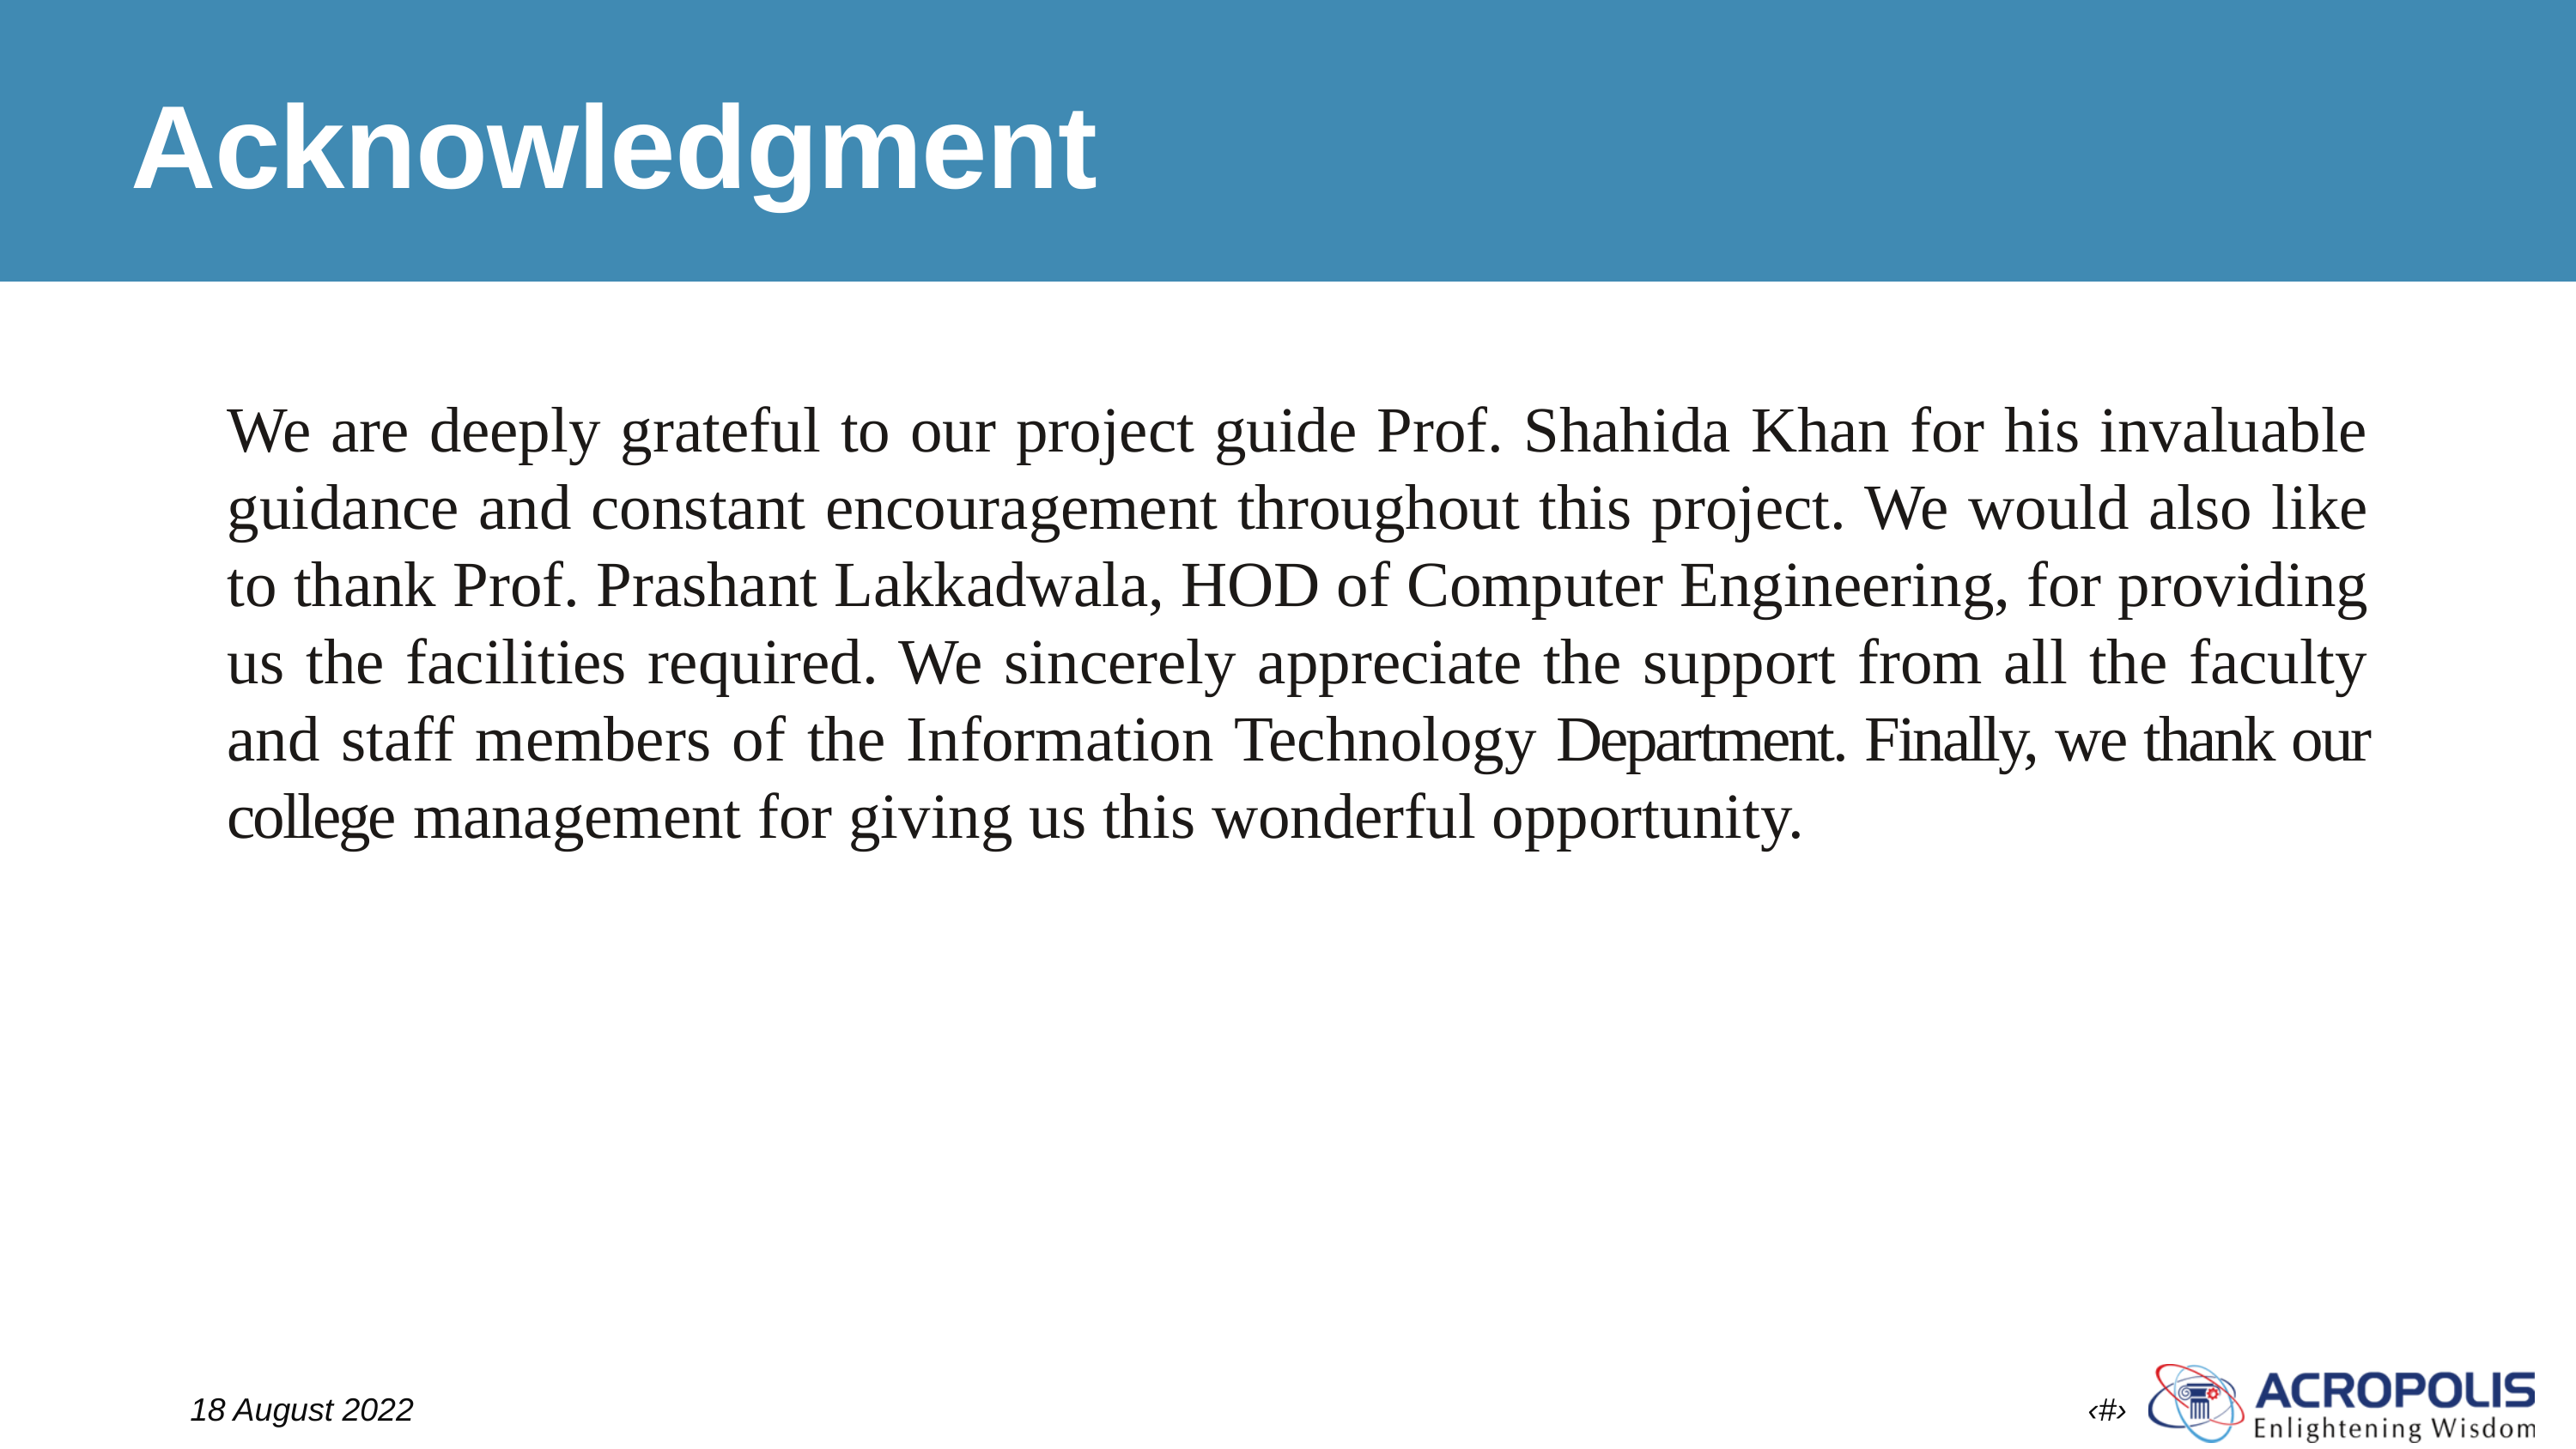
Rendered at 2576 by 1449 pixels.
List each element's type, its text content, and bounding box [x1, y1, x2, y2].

text_box Acknowledgment [129, 19, 1101, 263]
text_box We are deeply grateful to our project guide Prof. Shahida Khan for his invaluable guidance and constant encouragement throughout this project. We would also like to thank Prof. Prashant Lakkadwala, HOD of Computer Engineering, for providing us the facilities required. We sincerely appreciate the support from all the faculty and staff members of the Information Technology Department. Finally, we thank our college management for giving us this wonderful opportunity. [214, 380, 2383, 935]
text_box [0, 0, 2576, 282]
text_box 18 August 2022 [188, 1390, 417, 1449]
text_box ‹#› [2086, 1389, 2129, 1428]
picture [2148, 1364, 2535, 1443]
